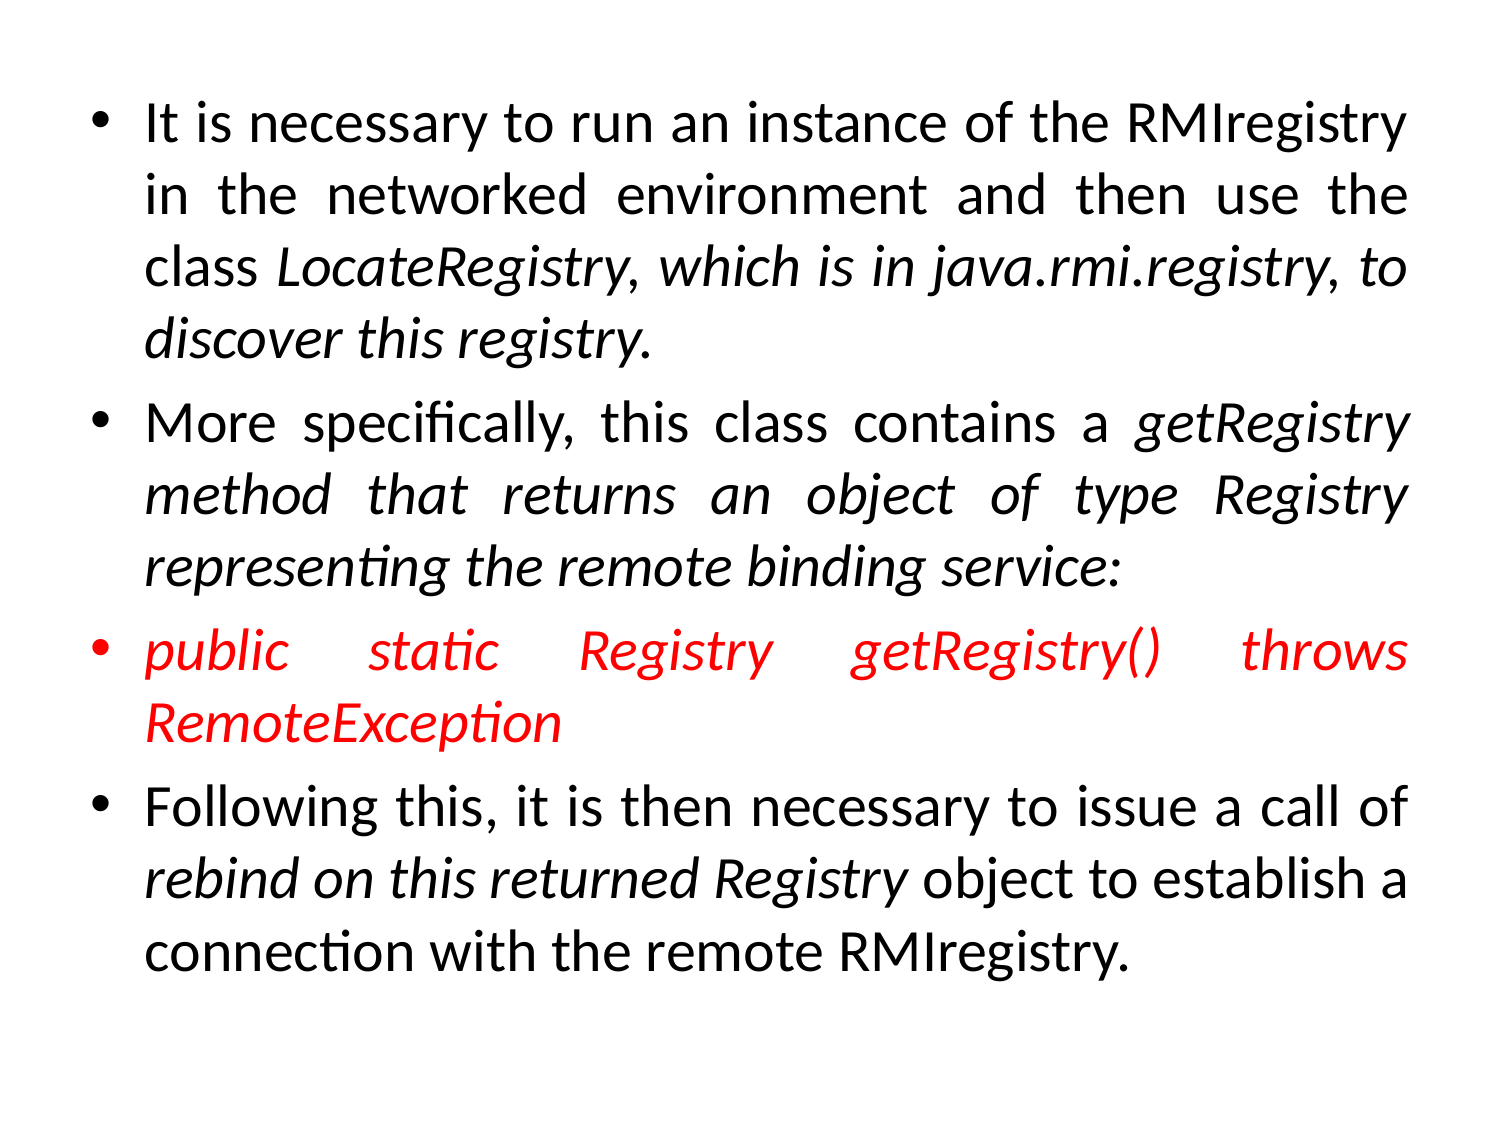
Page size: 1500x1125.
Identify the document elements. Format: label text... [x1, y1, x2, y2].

list It is necessary to run an instance of the RMIregistry in the networked environment and then use the class LocateRegistry, which is in java.rmi.registry, to discover this registry. More specifically, this class contains a getRegistry method that returns an object of type Registry representing the remote binding service: public static Registry getRegistry() throws RemoteException Following this, it is then necessary to issue a call of rebind on this returned Registry object to establish a connection with the remote RMIregistry. [75, 75, 1425, 1005]
